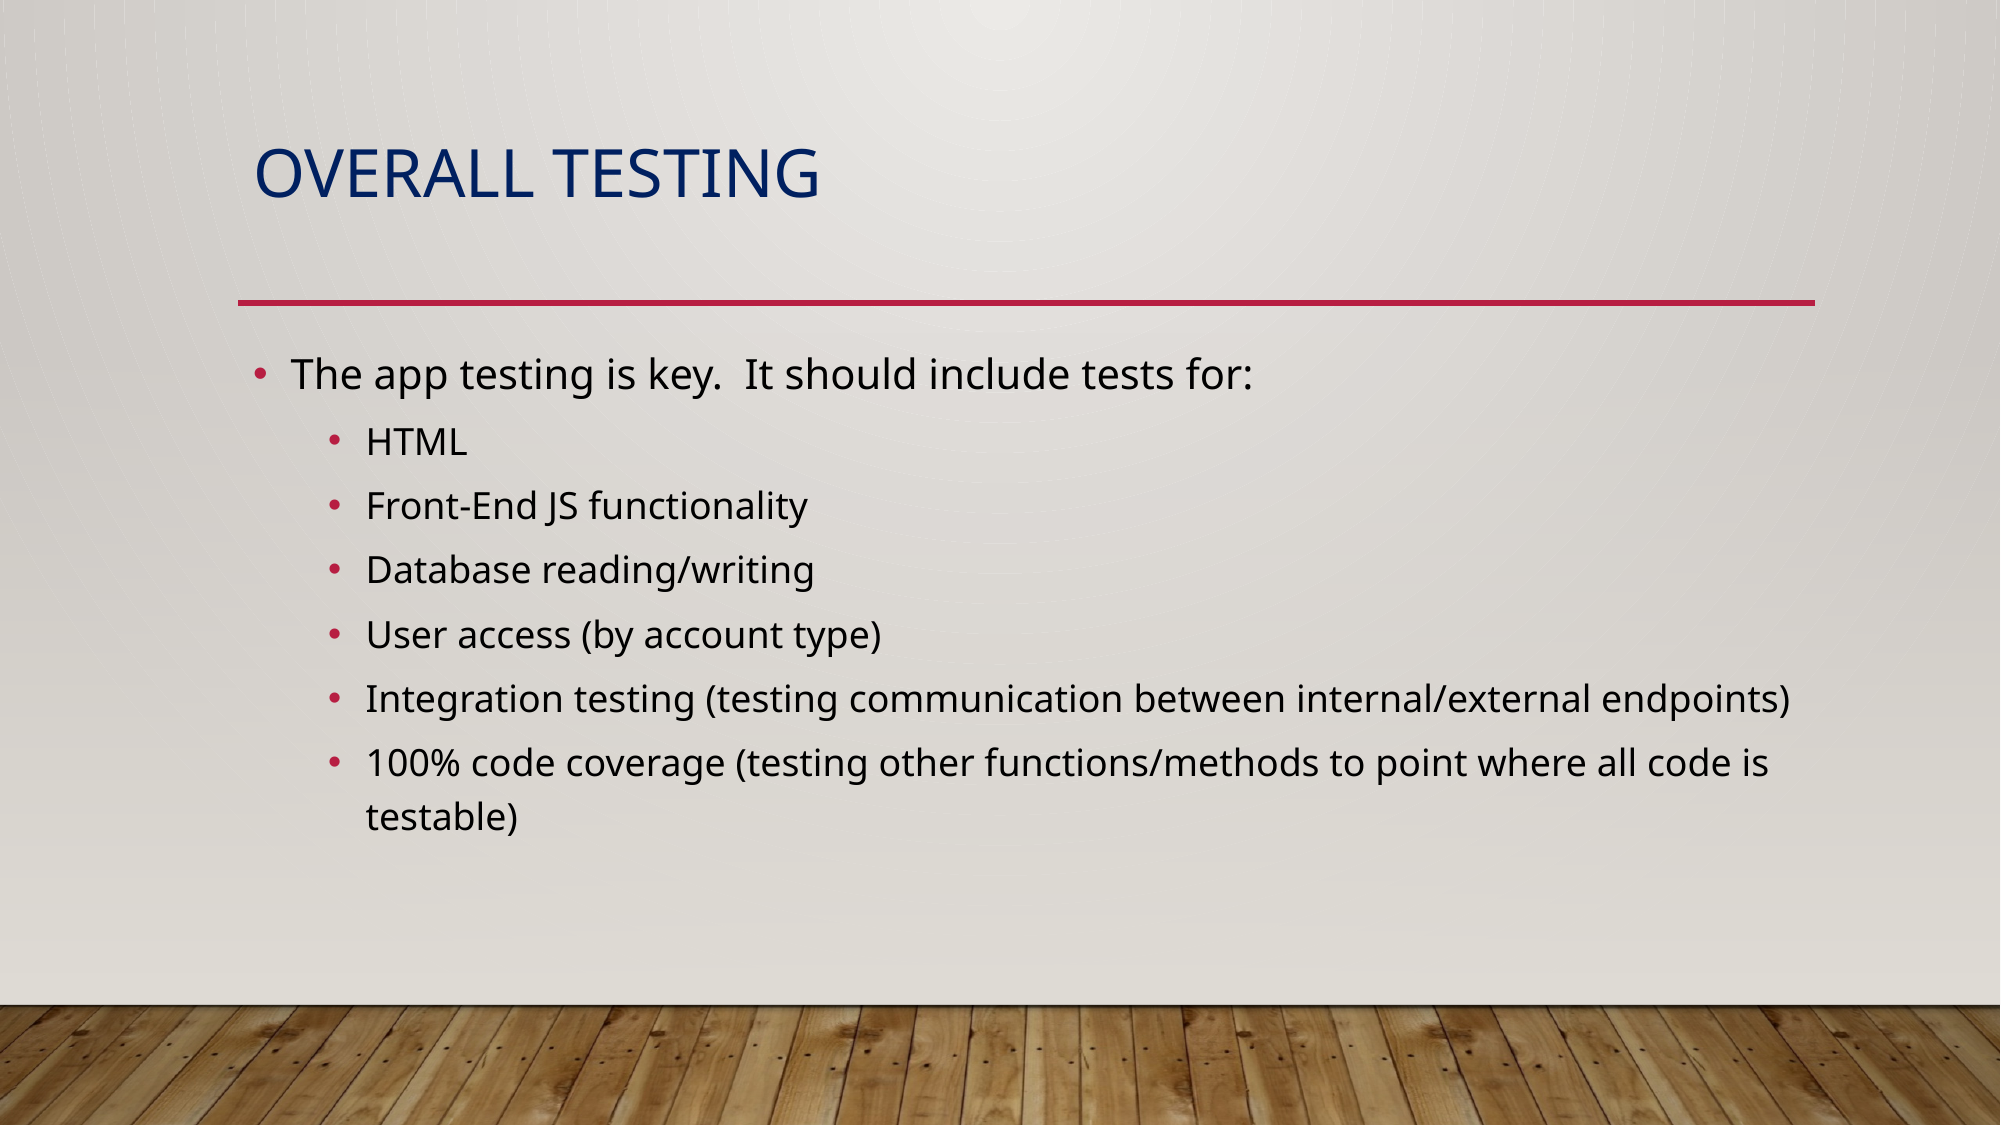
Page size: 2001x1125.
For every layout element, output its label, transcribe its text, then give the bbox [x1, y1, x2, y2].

list The app testing is key. It should include tests for: HTML Front-End JS functionality Database reading/writing User access (by account type) Integration testing (testing communication between internal/external endpoints) 100% code coverage (testing other functions/methods to point where all code is testable) [238, 330, 1814, 897]
picture [0, 1005, 2000, 1125]
title Overall Testing [238, 131, 1814, 305]
